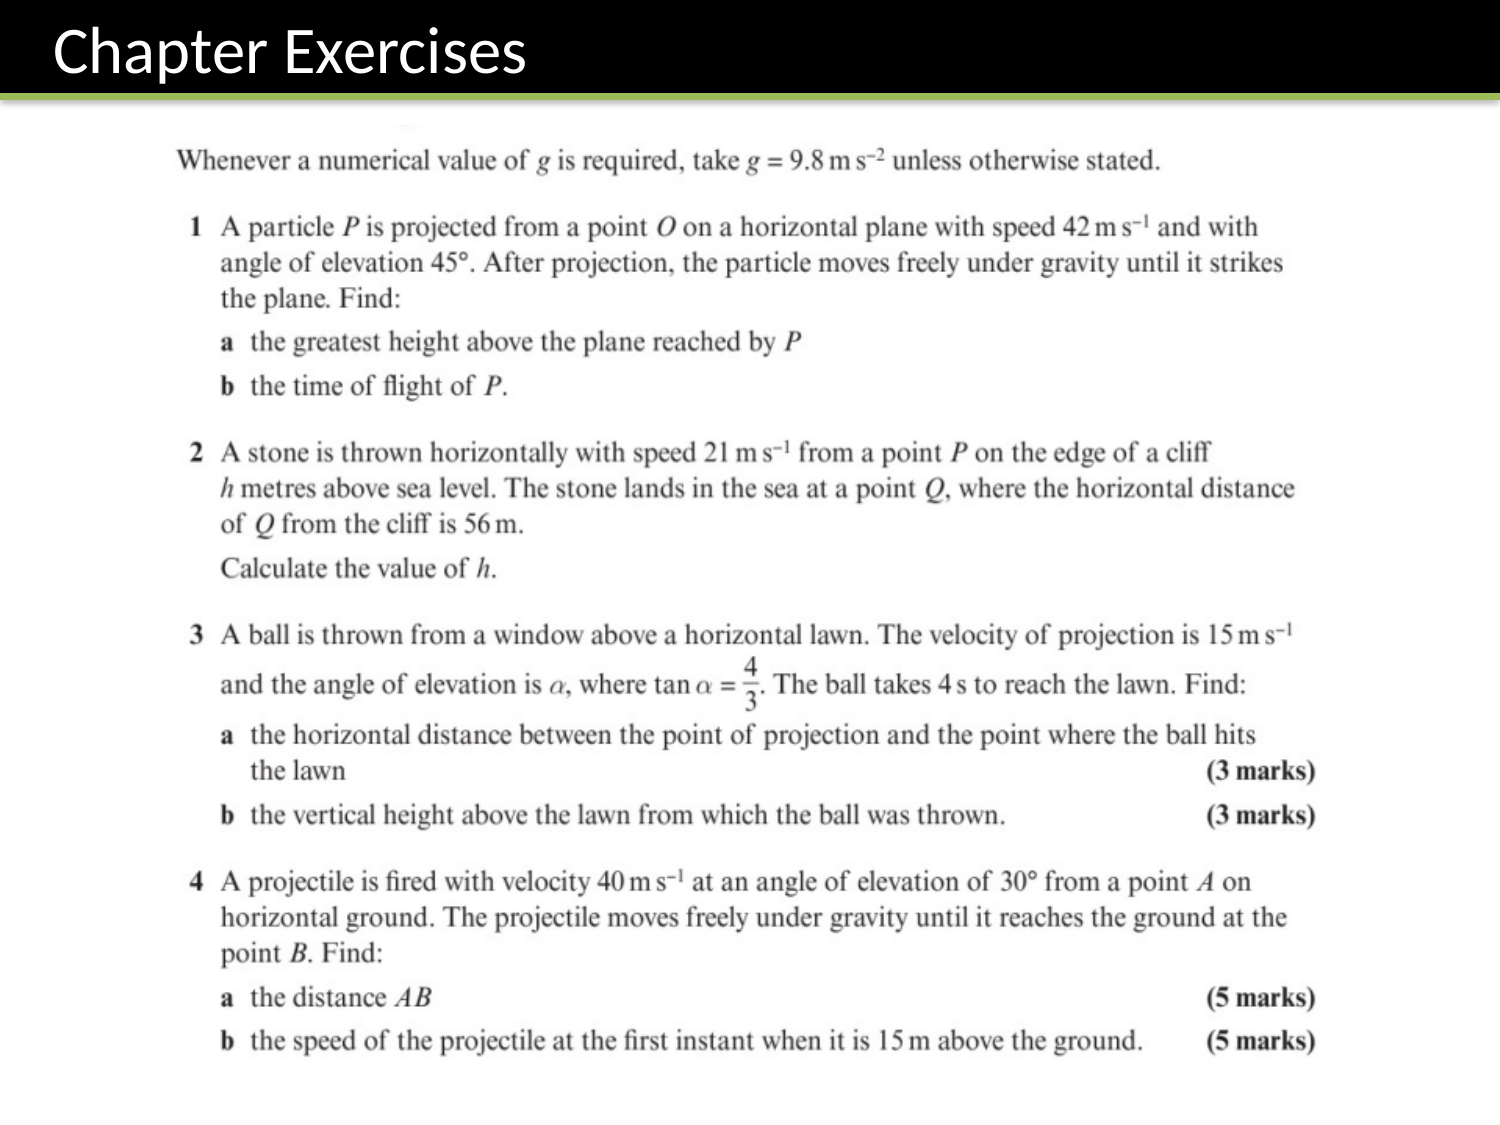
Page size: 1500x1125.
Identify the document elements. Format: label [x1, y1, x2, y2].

picture [149, 125, 1351, 1075]
text_box [0, 0, 1500, 99]
